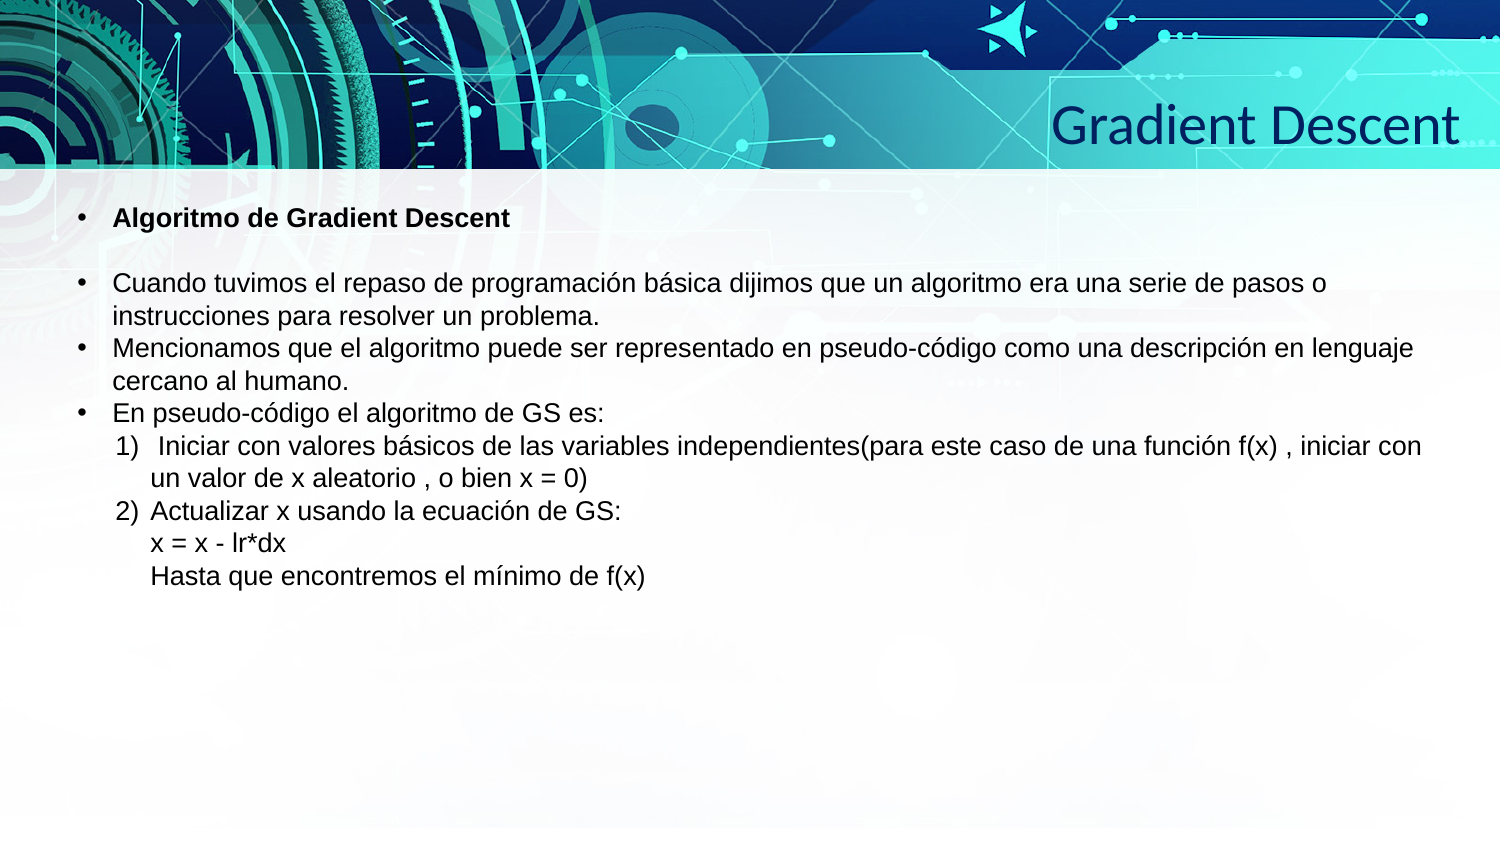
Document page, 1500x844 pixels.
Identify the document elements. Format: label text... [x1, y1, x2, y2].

text_box Gradient Descent [124, 71, 1477, 171]
text_box Algoritmo de Gradient Descent Cuando tuvimos el repaso de programación básica dijimos que un algoritmo era una serie de pasos o instrucciones para resolver un problema. Mencionamos que el algoritmo puede ser representado en pseudo-código como una descripción en lenguaje cercano al humano. En pseudo-código el algoritmo de GS es: Iniciar con valores básicos de las variables independientes(para este caso de una función f(x) , iniciar con un valor de x aleatorio , o bien x = 0) Actualizar x usando la ecuación de GS: x = x - lr*dx Hasta que encontremos el mínimo de f(x) [76, 200, 1430, 402]
picture [0, 0, 1500, 844]
